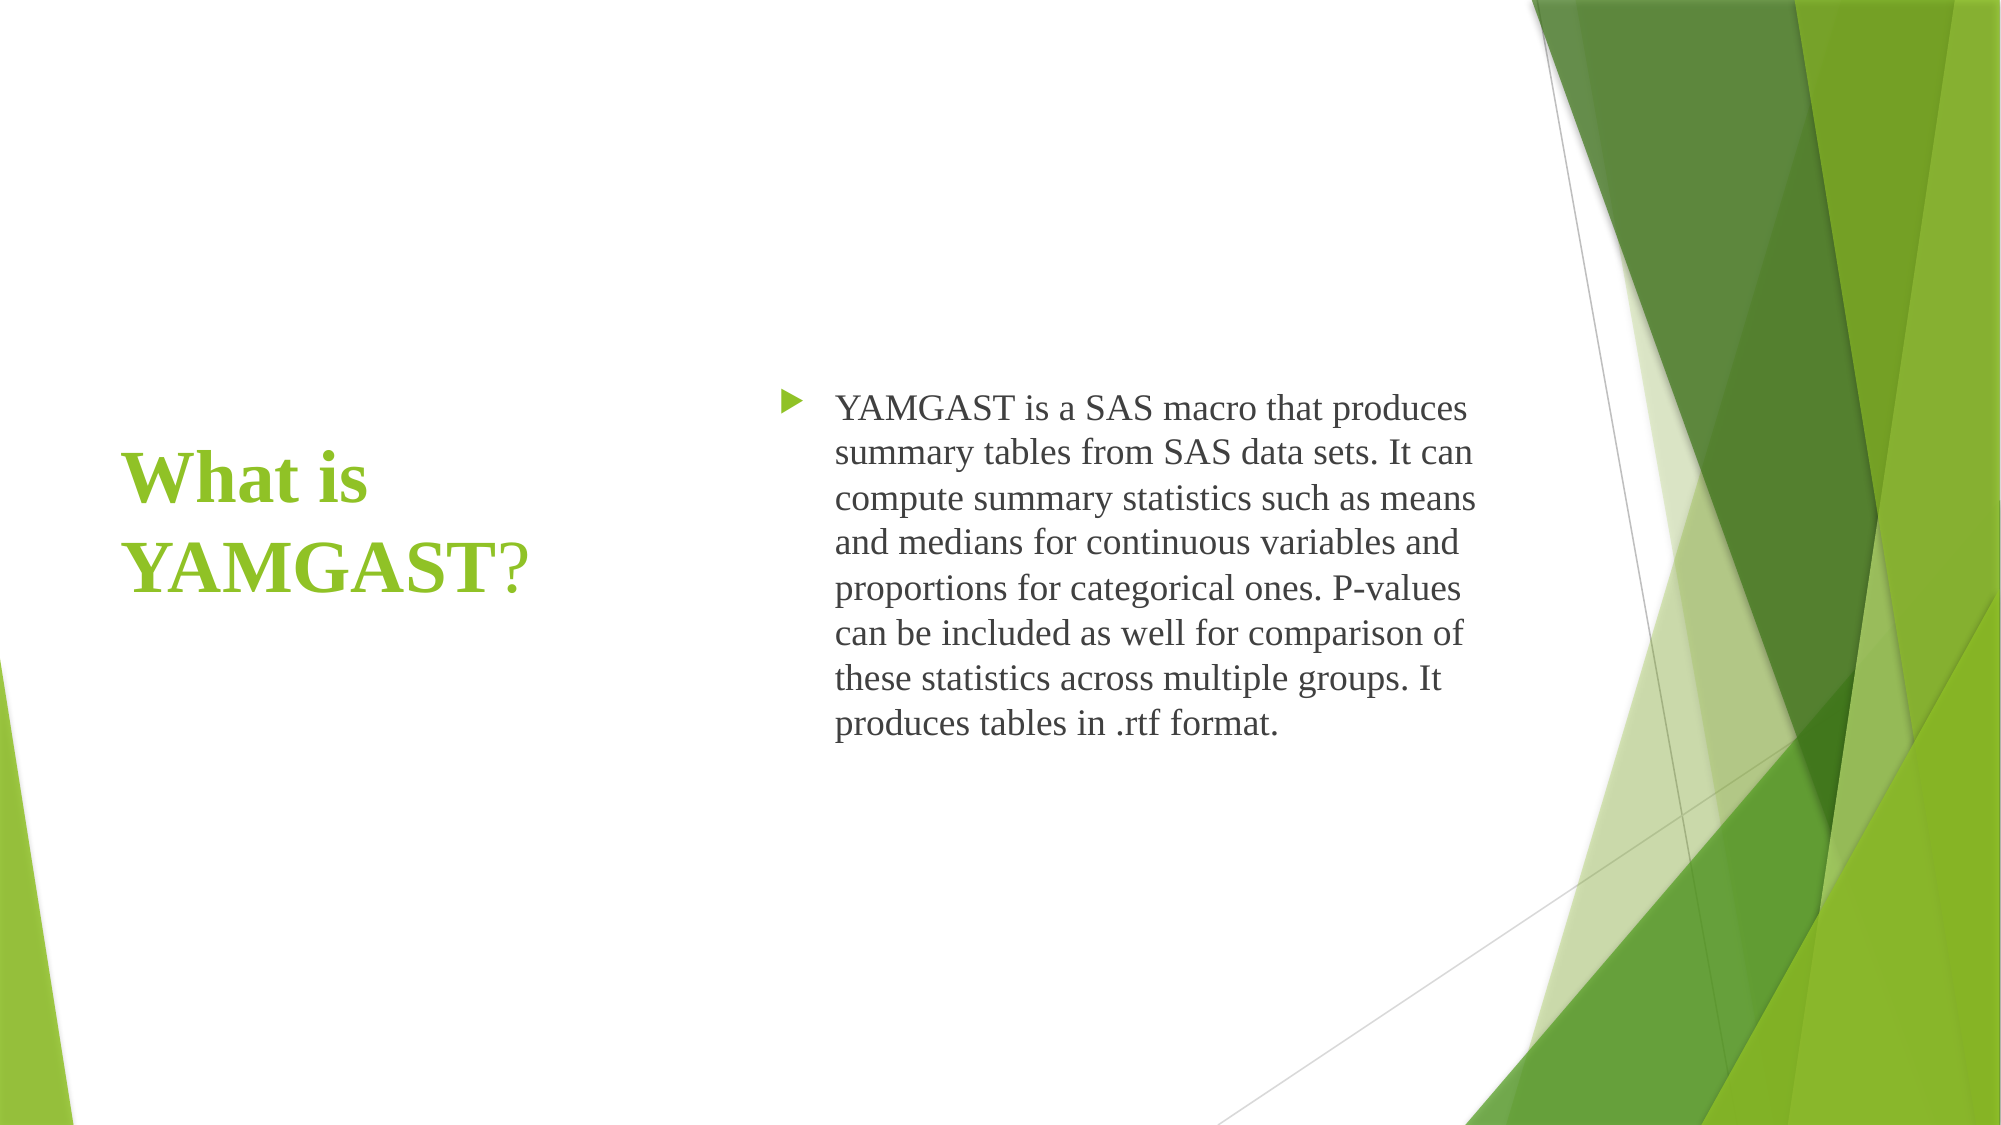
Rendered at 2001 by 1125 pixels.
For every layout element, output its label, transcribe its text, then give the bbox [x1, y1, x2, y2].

title What is YAMGAST? [105, 133, 658, 991]
list YAMGAST is a SAS macro that produces summary tables from SAS data sets. It can compute summary statistics such as means and medians for continuous variables and proportions for categorical ones. P-values can be included as well for comparison of these statistics across multiple groups. It produces tables in .rtf format. [763, 133, 1522, 991]
